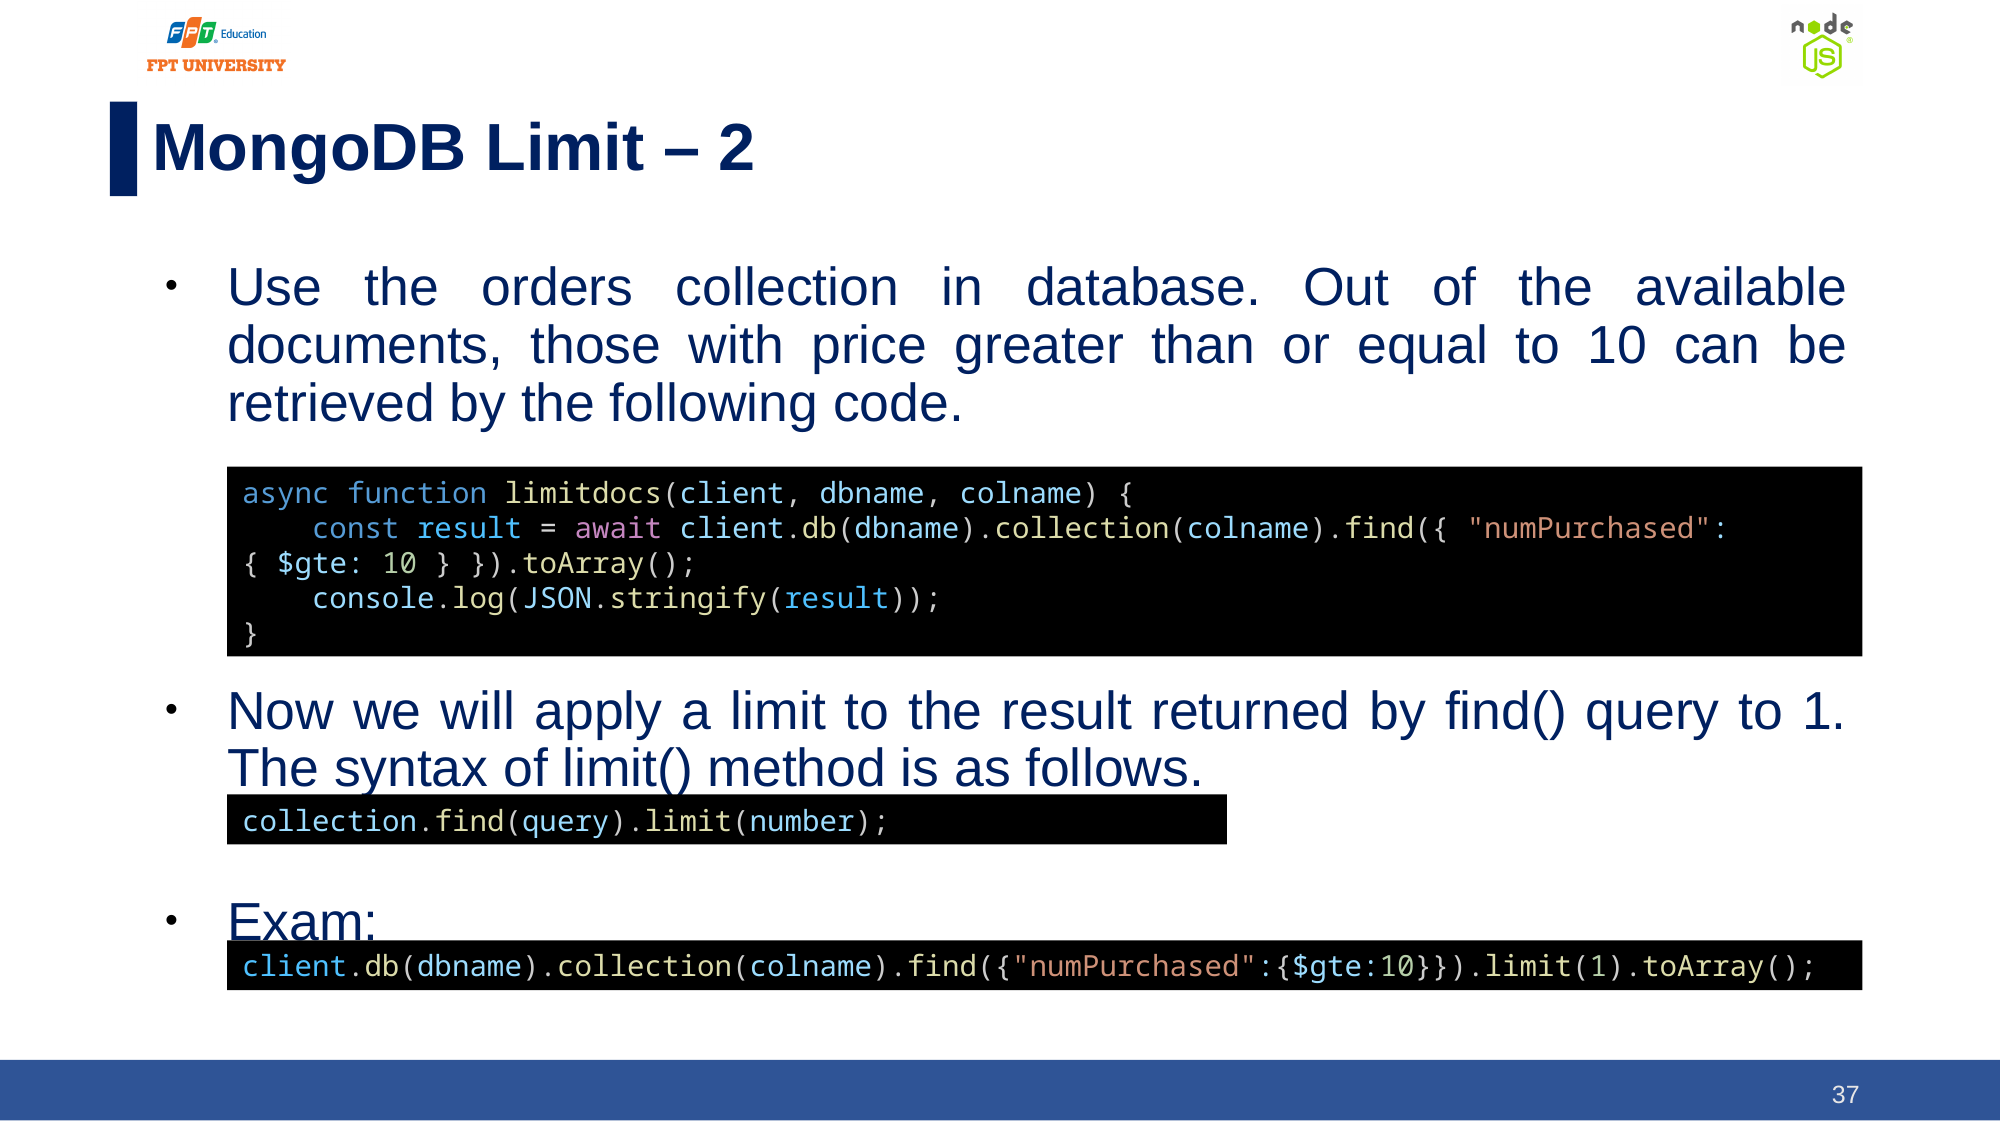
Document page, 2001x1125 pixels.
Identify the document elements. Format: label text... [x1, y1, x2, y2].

text_box async function limitdocs(client, dbname, colname) { const result = await client.db(dbname).collection(colname).find({ "numPurchased": { $gte: 10 } }).toArray(); console.log(JSON.stringify(result)); } [227, 466, 1863, 657]
text_box collection.find(query).limit(number); [227, 794, 1227, 845]
slide_number ‹#› [1424, 1063, 1875, 1123]
picture [1781, 4, 1863, 86]
picture [137, 1, 291, 86]
title MongoDB Limit – 2 [137, 101, 1650, 197]
text_box client.db(dbname).collection(colname).find({"numPurchased":{$gte:10}}).limit(1).toArray(); [227, 940, 1863, 991]
list Use the orders collection in database. Out of the available documents, those with price greater than or equal to 10 can be retrieved by the following code. Now we will apply a limit to the result returned by find() query to 1. The syntax of limit() method is as follows. Exam: [137, 251, 1863, 966]
